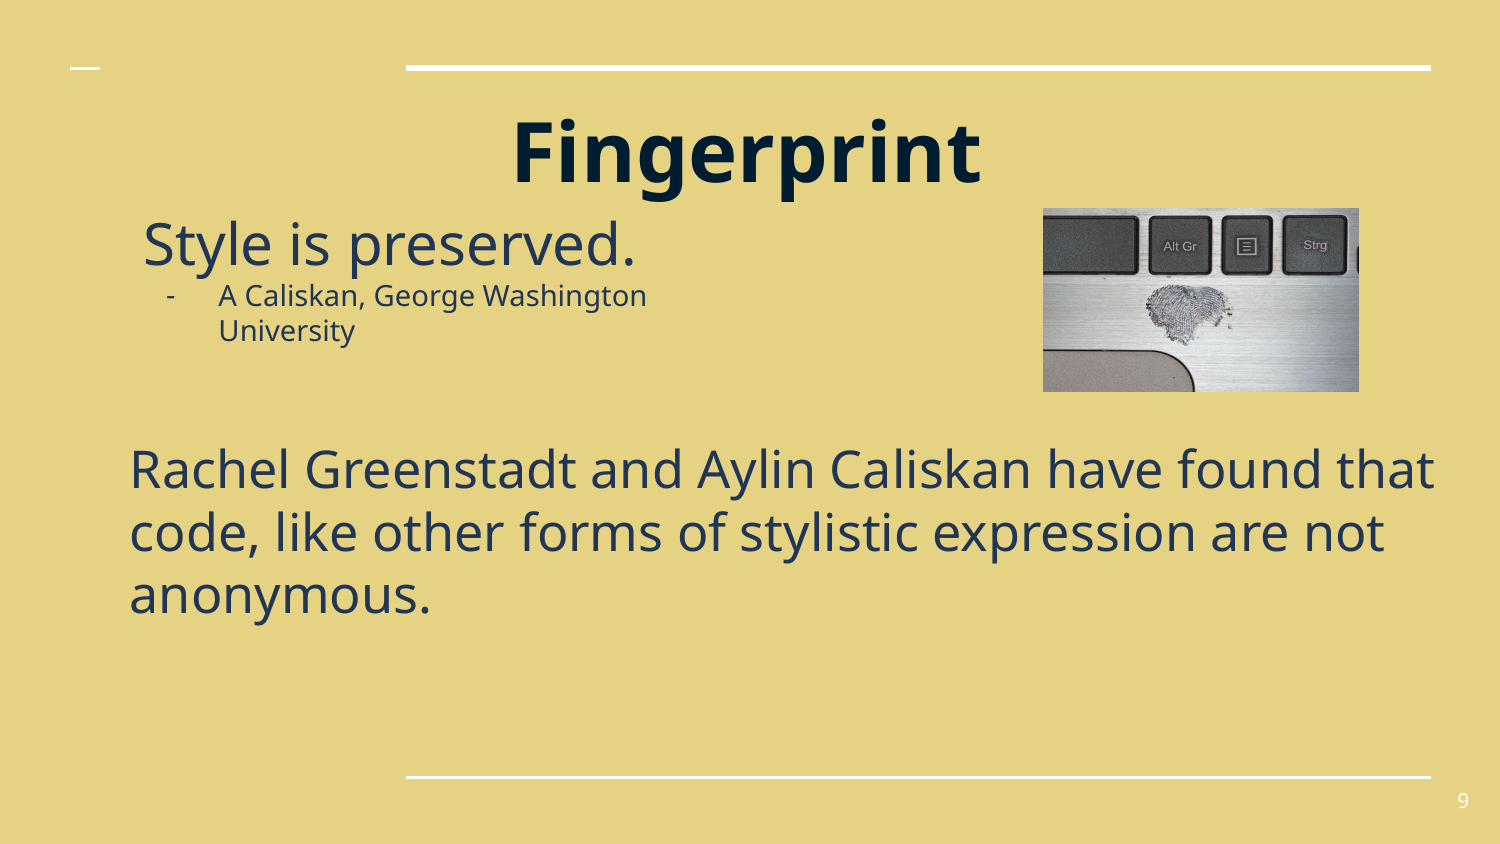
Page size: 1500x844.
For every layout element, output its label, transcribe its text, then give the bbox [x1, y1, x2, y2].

slide_number ‹#› [1394, 769, 1484, 834]
picture [1043, 208, 1359, 392]
subtitle Style is preserved. A Caliskan, George Washington University [128, 218, 776, 421]
title Fingerprint [495, 84, 1028, 209]
text_box Rachel Greenstadt and Aylin Caliskan have found that code, like other forms of stylistic expression are not anonymous. [114, 421, 1476, 675]
